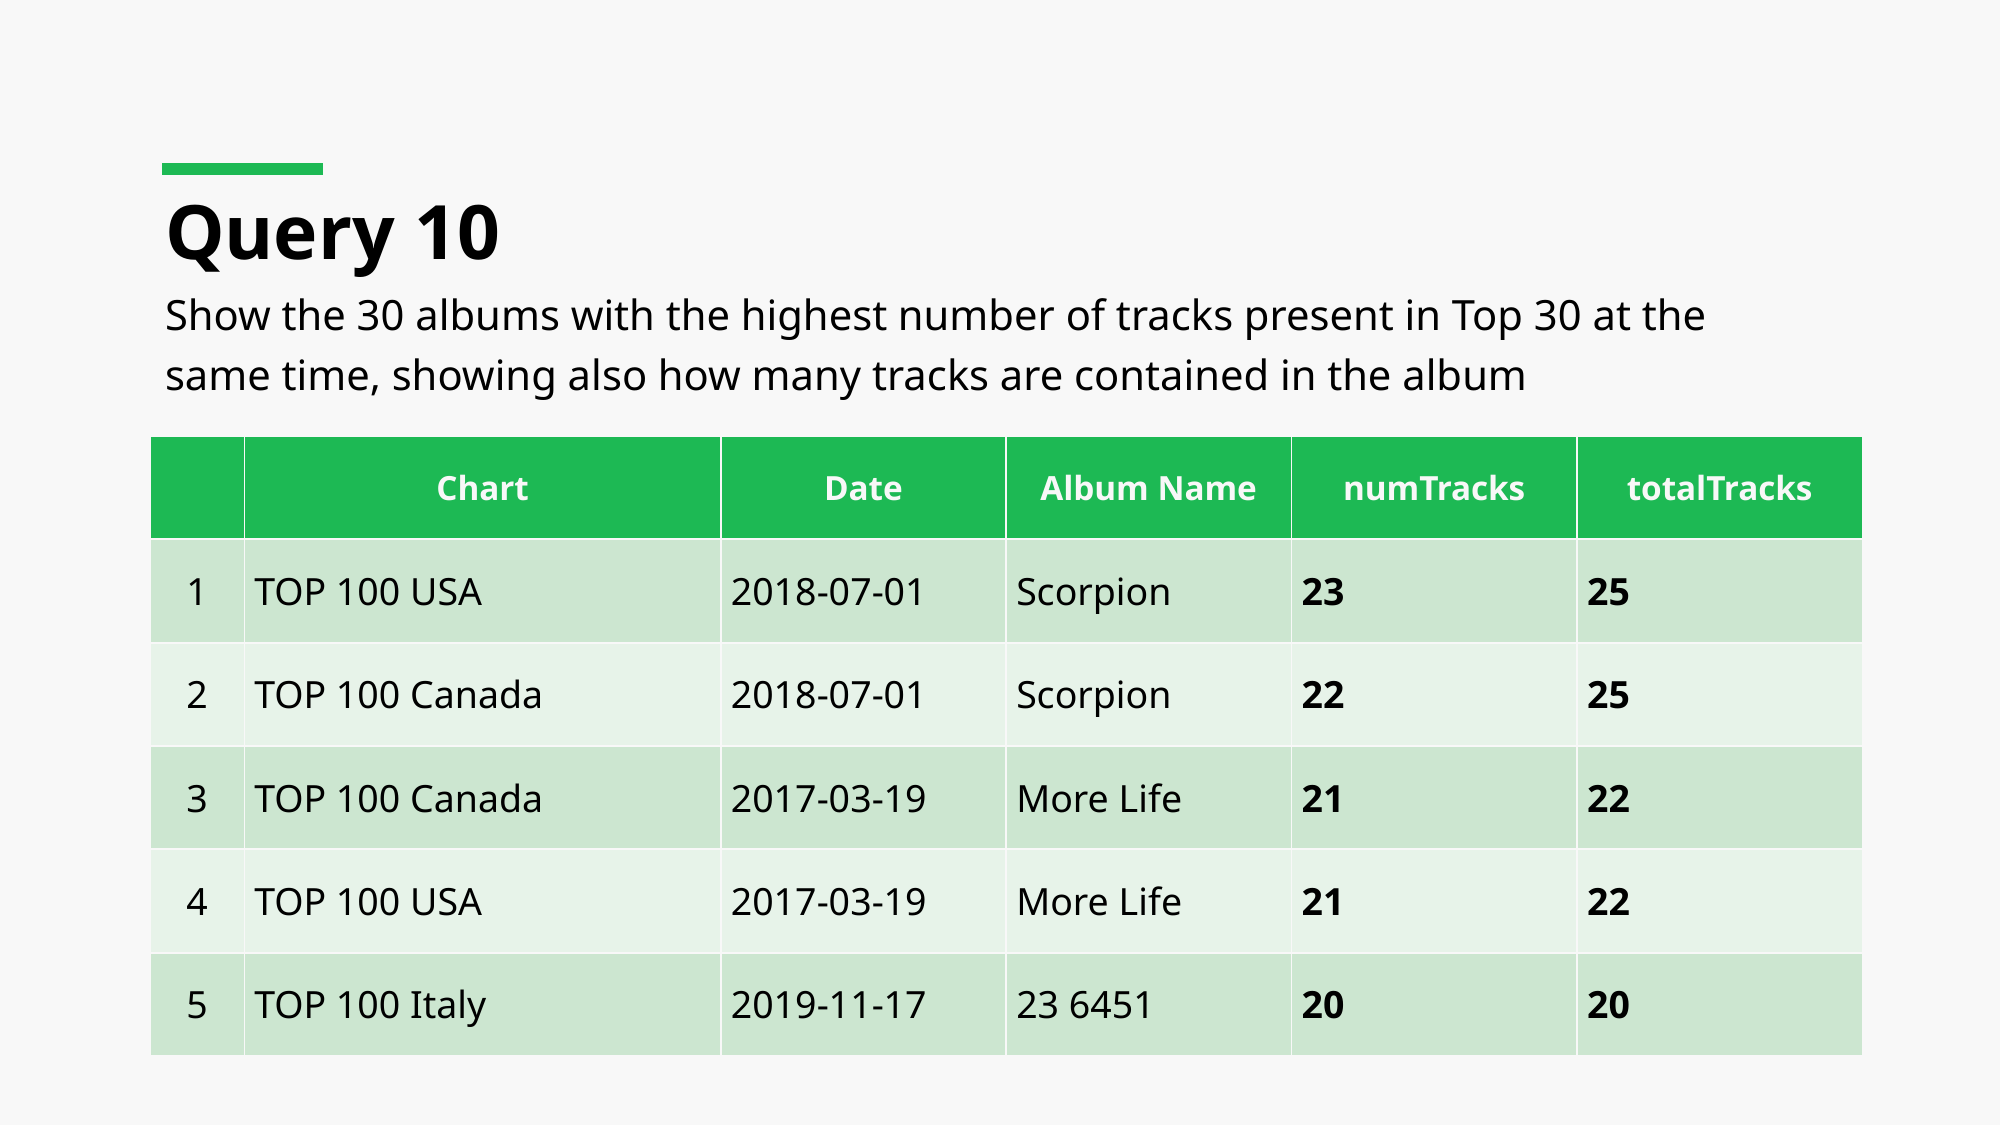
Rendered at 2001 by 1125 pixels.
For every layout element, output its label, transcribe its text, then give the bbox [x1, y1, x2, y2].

table_cell TOP 100 Italy [245, 954, 720, 1055]
table_cell More Life [1007, 747, 1291, 848]
table_cell TOP 100 USA [245, 850, 720, 952]
table_cell TOP 100 Canada [245, 747, 720, 848]
table_cell 25 [1578, 644, 1862, 745]
table_cell TOP 100 Canada [245, 644, 720, 745]
table_cell 21 [1292, 747, 1576, 848]
list Show the 30 albums with the highest number of tracks present in Top 30 at the same time, showing also how many tracks are contained in the album [150, 271, 1808, 342]
table_cell 3 [151, 747, 244, 848]
table_cell 22 [1578, 747, 1862, 848]
table_cell 2018-07-01 [722, 644, 1005, 745]
table_cell 2017-03-19 [722, 850, 1005, 952]
table_cell 25 [1578, 540, 1862, 642]
table_cell 2 [151, 644, 244, 745]
table_cell Scorpion [1007, 540, 1291, 642]
table_cell 2017-03-19 [722, 747, 1005, 848]
table_cell 23 6451 [1007, 954, 1291, 1055]
table_header numTracks [1292, 437, 1576, 538]
table_header Chart [245, 437, 720, 538]
table_cell 4 [151, 850, 244, 952]
table_header totalTracks [1578, 437, 1862, 538]
title Query 10 [150, 177, 1000, 271]
table_cell 23 [1292, 540, 1576, 642]
table_cell 1 [151, 540, 244, 642]
table_cell 21 [1292, 850, 1576, 952]
table_header Album Name [1007, 437, 1291, 538]
table_cell 20 [1578, 954, 1862, 1055]
table_cell TOP 100 USA [245, 540, 720, 642]
table_header [151, 437, 244, 538]
table_cell 5 [151, 954, 244, 1055]
table_cell 22 [1292, 644, 1576, 745]
table_cell 22 [1578, 850, 1862, 952]
table_cell 2019-11-17 [722, 954, 1005, 1055]
table_cell More Life [1007, 850, 1291, 952]
table_cell Scorpion [1007, 644, 1291, 745]
table_header Date [722, 437, 1005, 538]
table_cell 20 [1292, 954, 1576, 1055]
table_cell 2018-07-01 [722, 540, 1005, 642]
